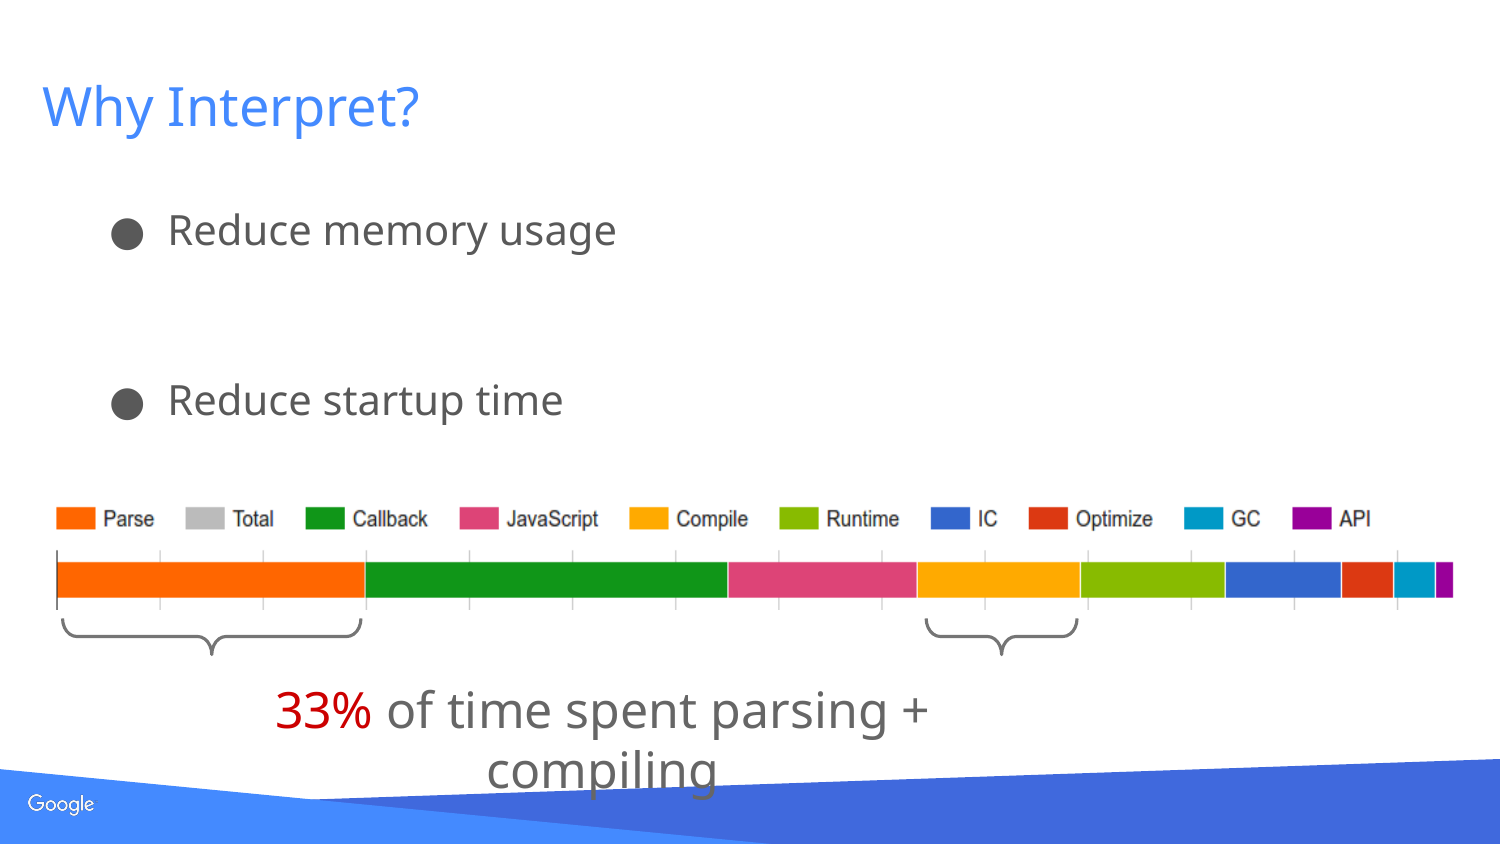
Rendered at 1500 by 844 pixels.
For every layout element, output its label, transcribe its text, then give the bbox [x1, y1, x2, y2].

list Reduce memory usage Reduce startup time [77, 181, 1427, 490]
text_box [62, 618, 77, 637]
title Why Interpret? [27, 57, 1113, 182]
picture [50, 491, 1479, 610]
text_box 33% of time spent parsing + compiling [152, 666, 1054, 730]
picture [28, 794, 98, 816]
list Reduce memory usage Reduce startup time [77, 618, 1427, 666]
